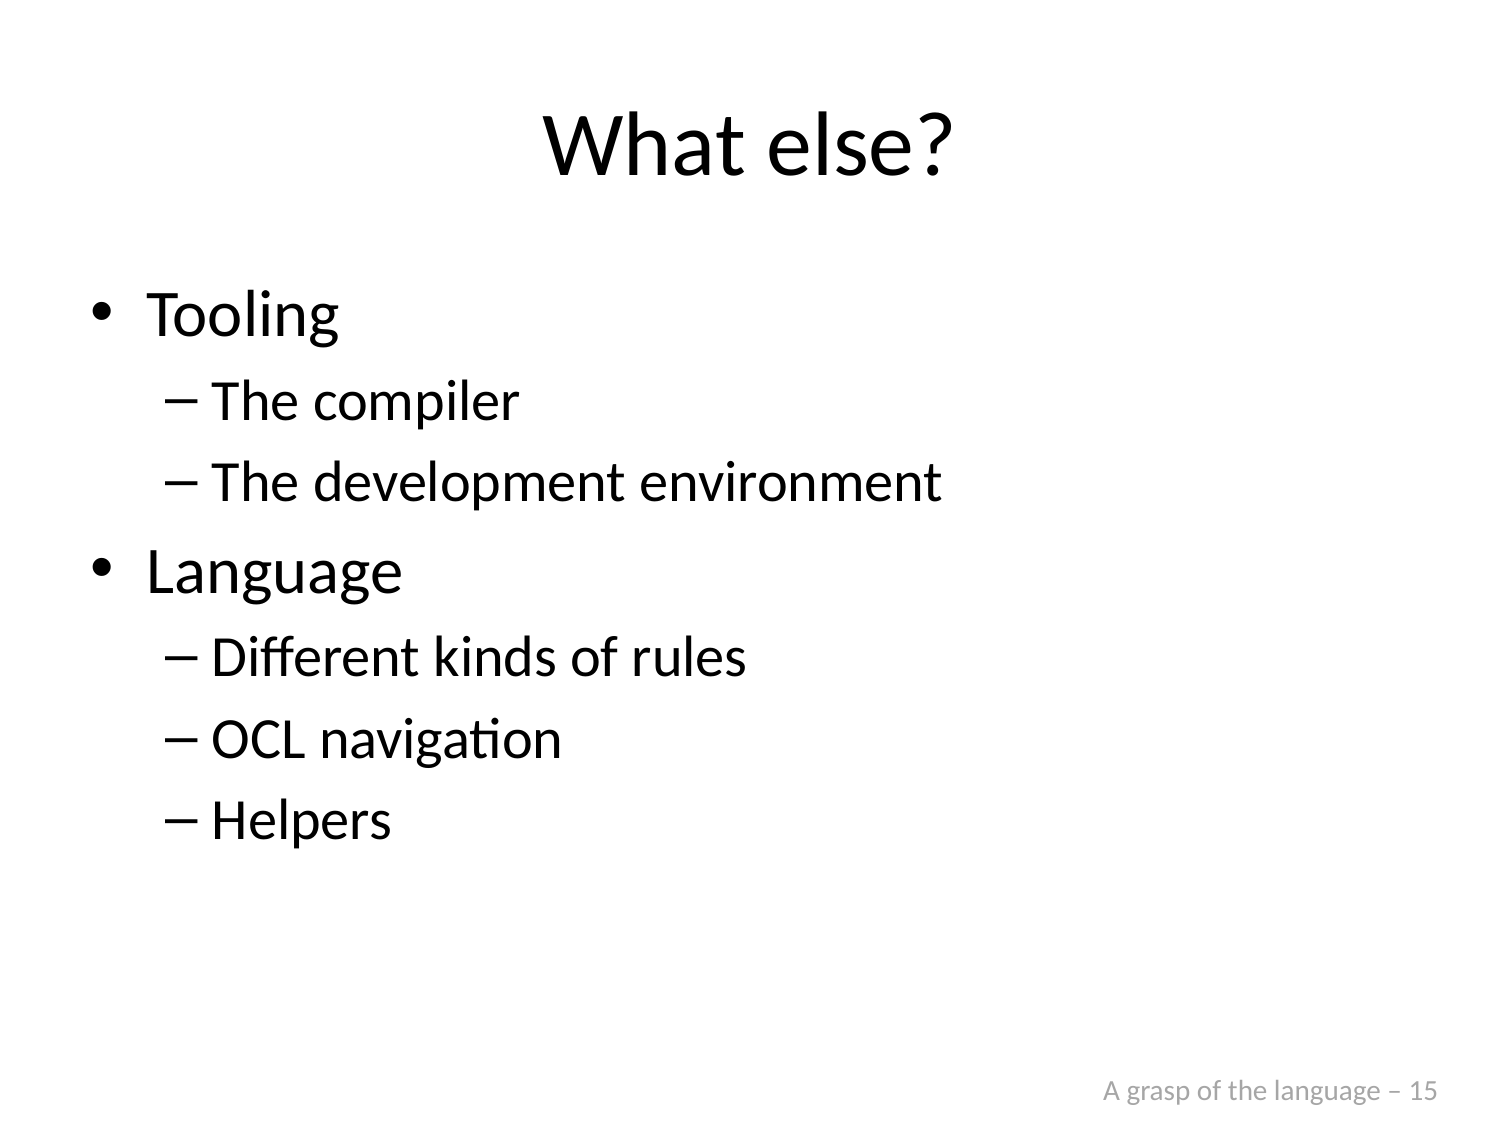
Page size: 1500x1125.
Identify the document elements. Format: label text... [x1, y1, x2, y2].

title What else? [75, 45, 1425, 233]
text_box A grasp of the language – 15 [1088, 1064, 1500, 1115]
list Tooling The compiler The development environment Language Different kinds of rules OCL navigation Helpers [75, 262, 1425, 1005]
